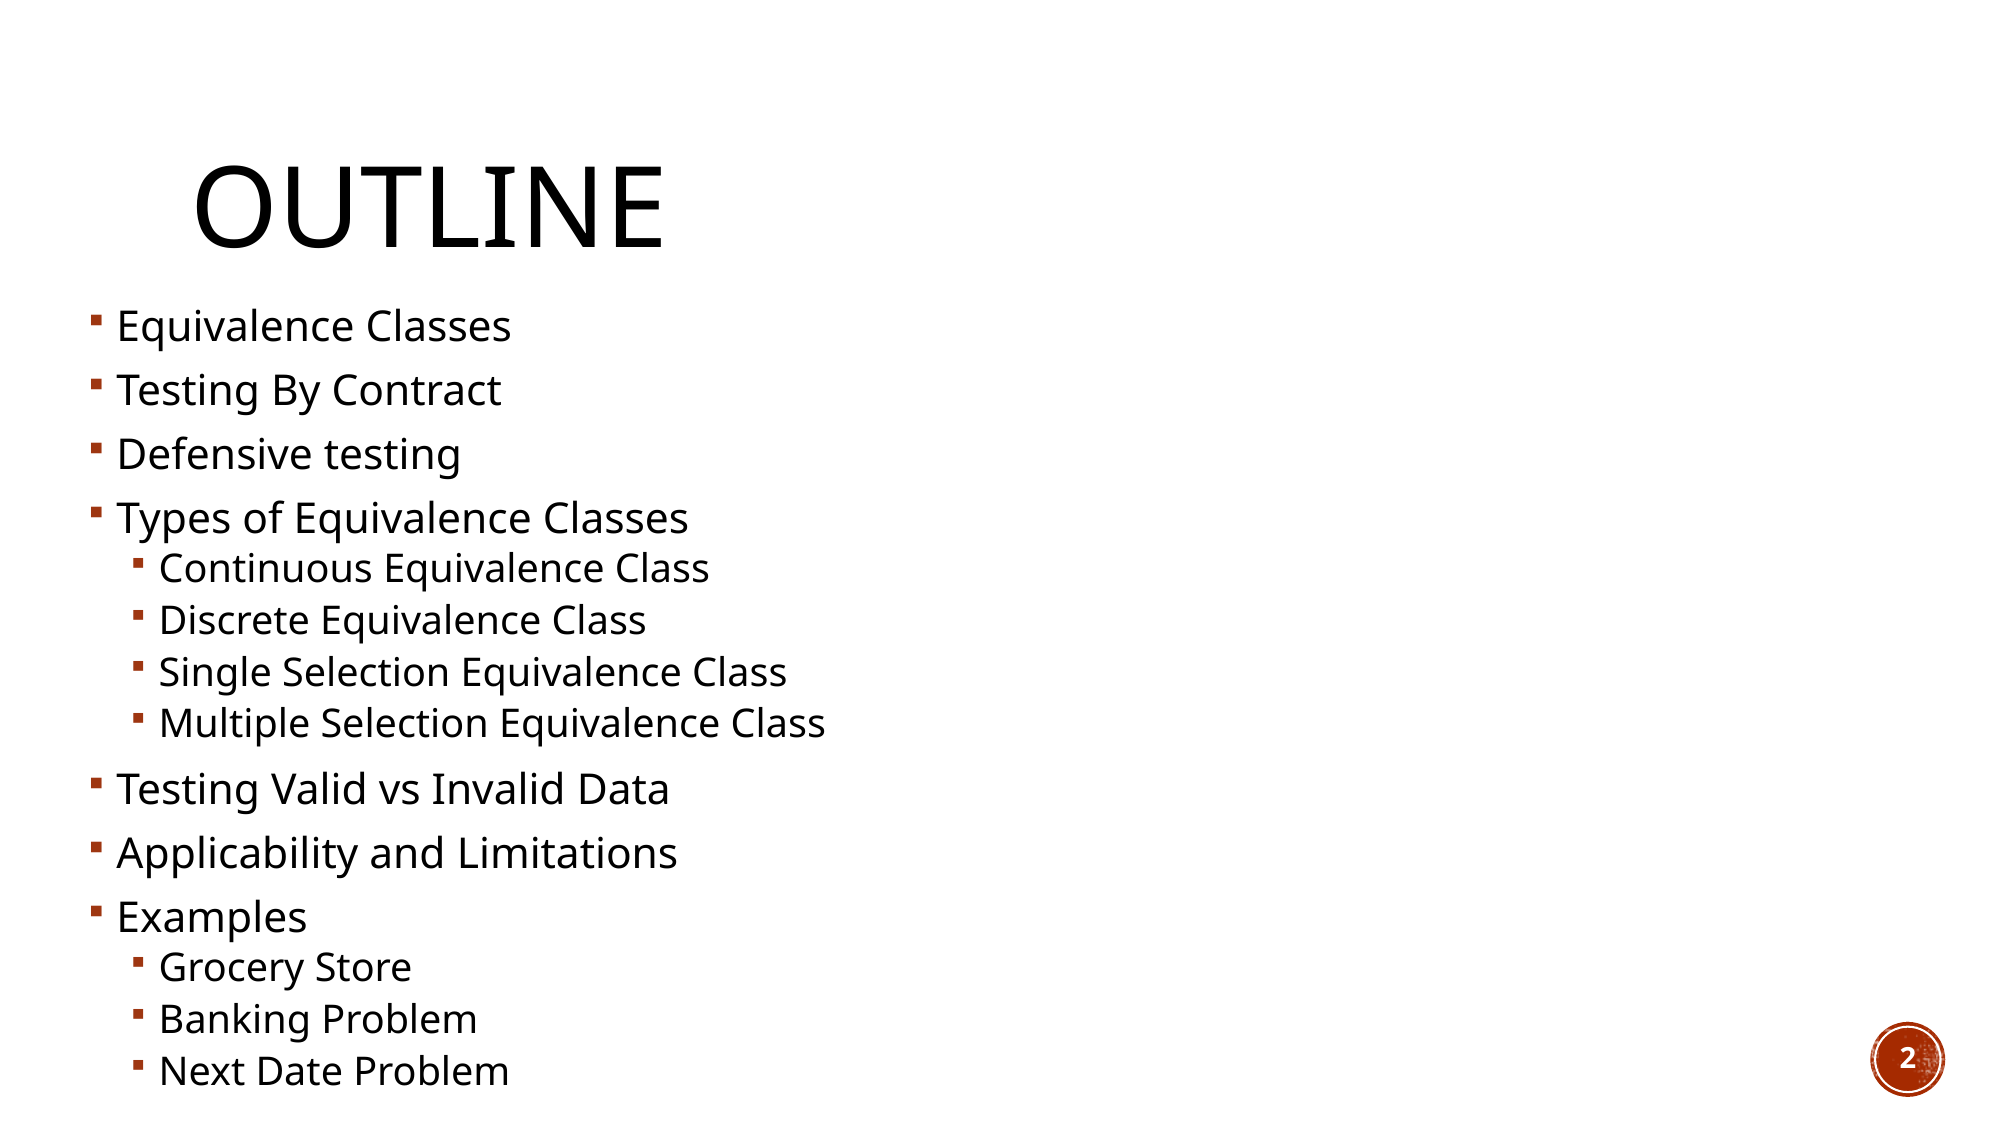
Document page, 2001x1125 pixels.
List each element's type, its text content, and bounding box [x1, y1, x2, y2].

list Equivalence Classes Testing By Contract Defensive testing Types of Equivalence Classes Continuous Equivalence Class Discrete Equivalence Class Single Selection Equivalence Class Multiple Selection Equivalence Class Testing Valid vs Invalid Data Applicability and Limitations Examples Grocery Store Banking Problem Next Date Problem [73, 297, 1912, 1106]
slide_number 2 [1855, 1028, 1961, 1089]
title Outline [175, 79, 1826, 297]
